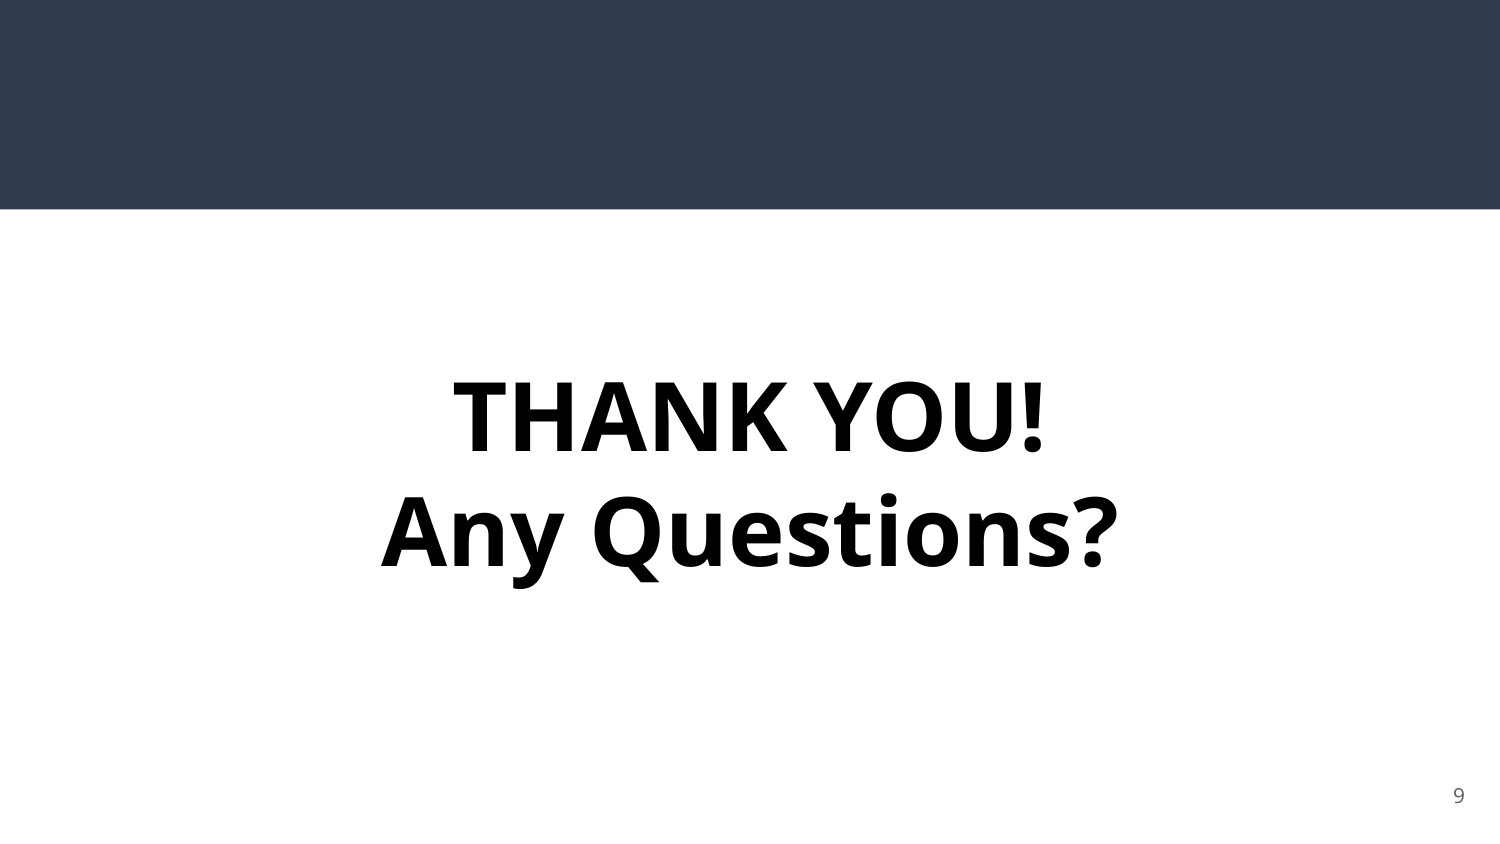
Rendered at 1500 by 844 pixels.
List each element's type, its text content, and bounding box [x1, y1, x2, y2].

slide_number 9 [1389, 764, 1480, 830]
text_box THANK YOU! Any Questions? [261, 340, 1239, 601]
